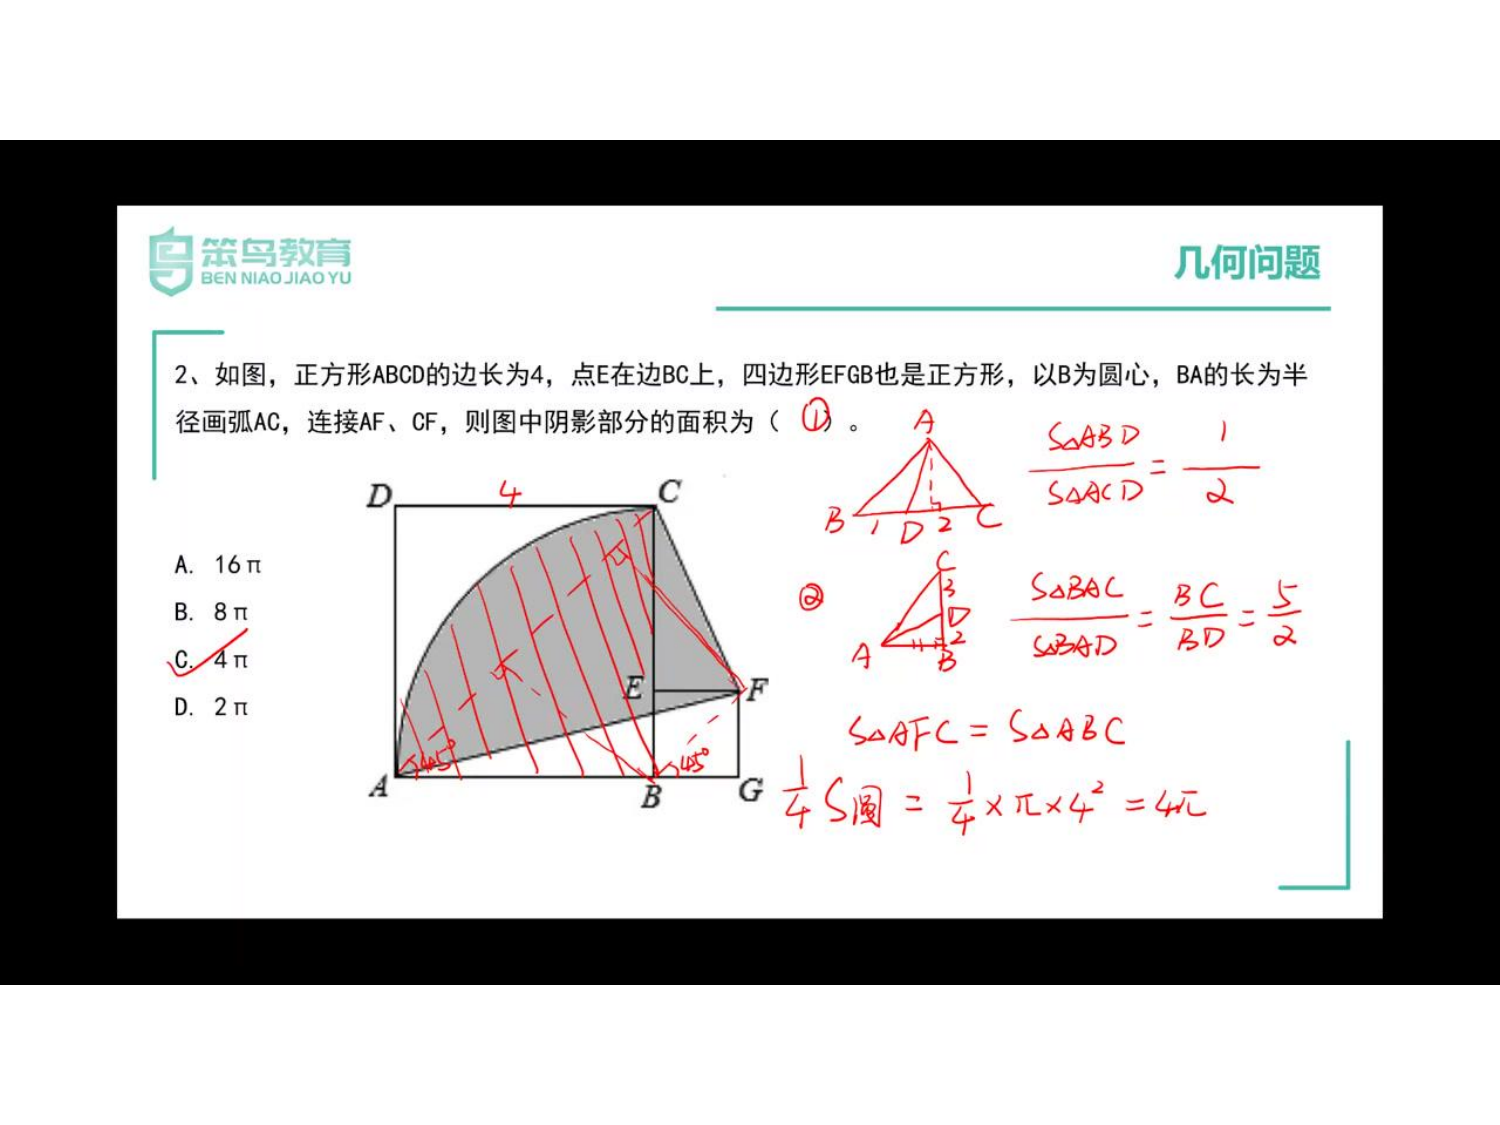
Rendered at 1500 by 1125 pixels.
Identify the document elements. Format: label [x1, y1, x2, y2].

picture [0, 140, 1500, 985]
